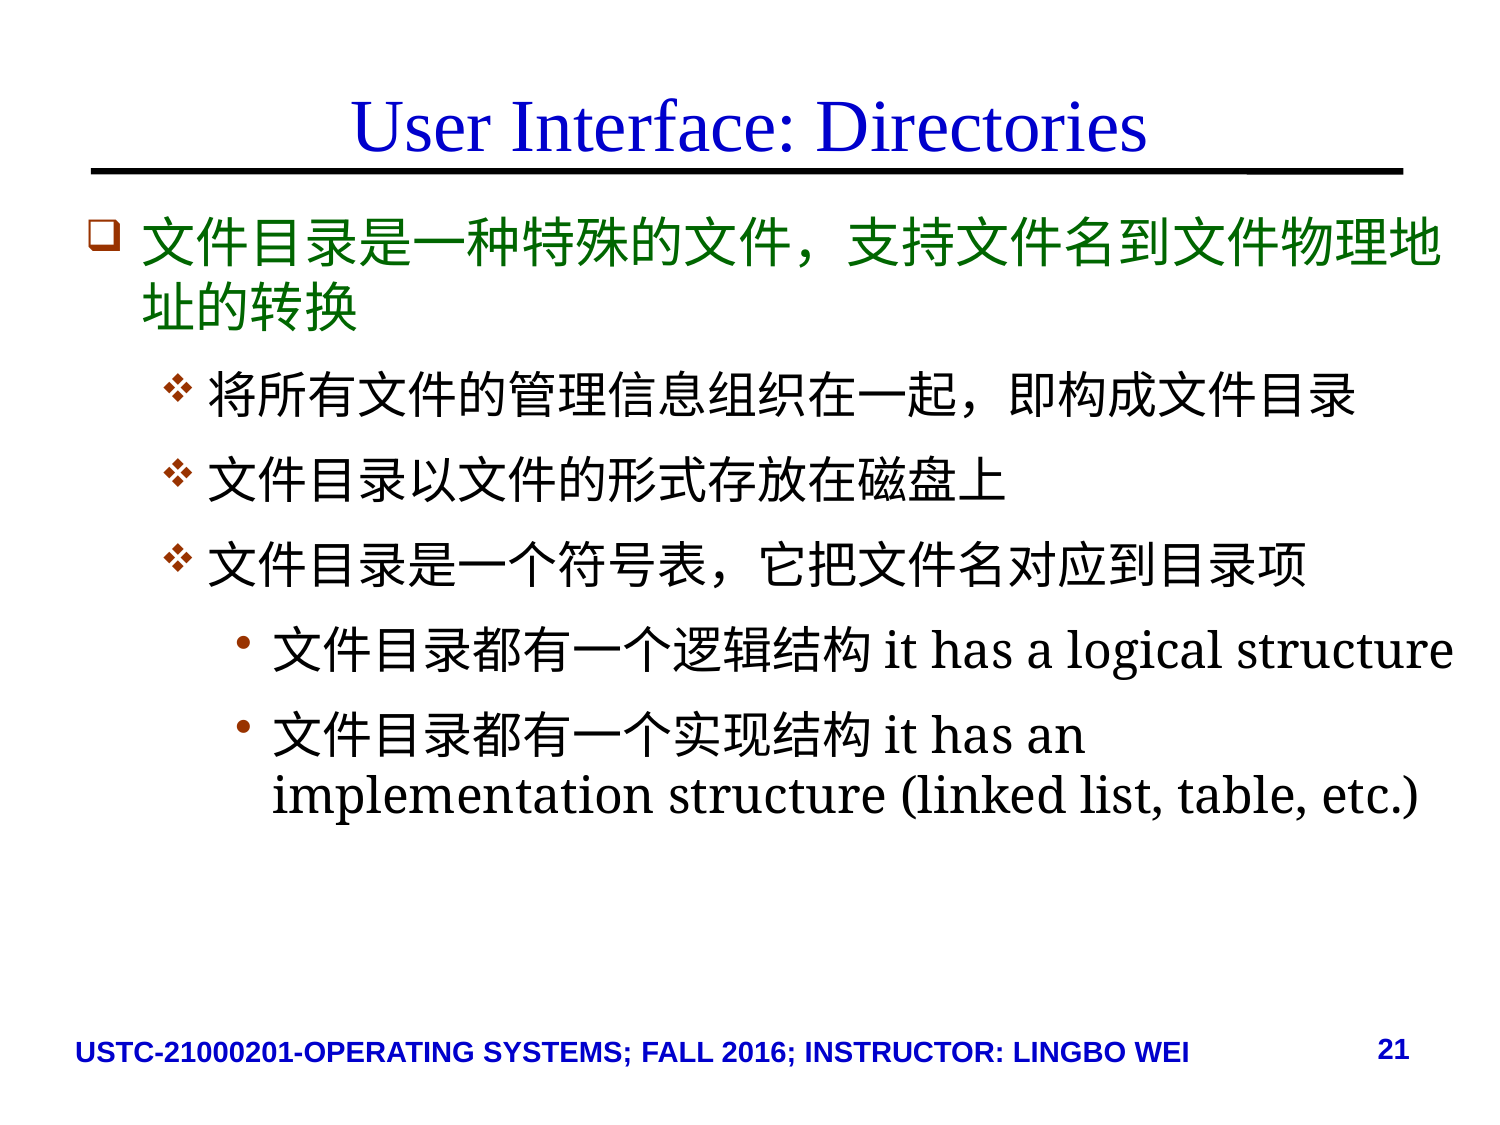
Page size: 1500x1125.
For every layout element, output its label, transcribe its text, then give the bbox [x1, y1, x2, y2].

slide_number 21 [1273, 1022, 1426, 1102]
list 文件目录是一种特殊的文件，支持文件名到文件物理地址的转换 将所有文件的管理信息组织在一起，即构成文件目录 文件目录以文件的形式存放在磁盘上 文件目录是一个符号表，它把文件名对应到目录项 文件目录都有一个逻辑结构it has a logical structure 文件目录都有一个实现结构it has an implementation structure (linked list, table, etc.) [69, 200, 1496, 963]
footer USTC-21000201-OPERATING SYSTEMS; FALL 2016; INSTRUCTOR: LINGBO WEI [59, 1025, 1243, 1105]
title User Interface: Directories [74, 27, 1426, 200]
